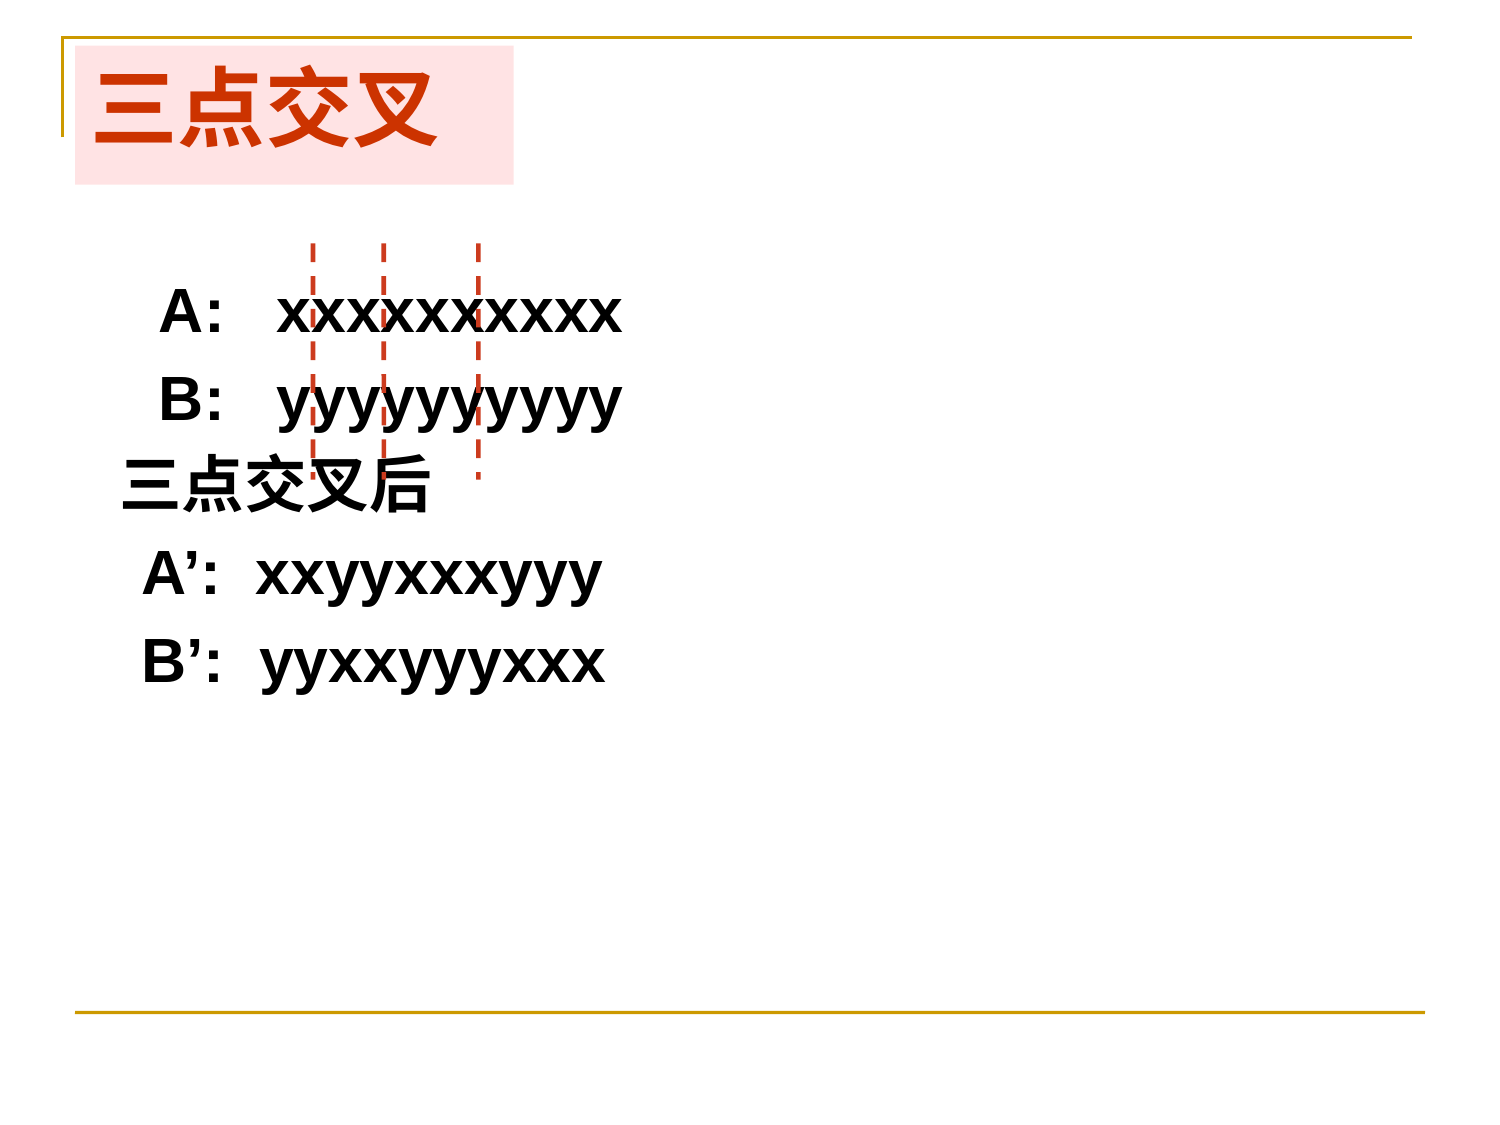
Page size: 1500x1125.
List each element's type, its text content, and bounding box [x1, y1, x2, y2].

title 三点交叉 [75, 45, 514, 185]
list A: xxxxxxxxxx B: yyyyyyyyyy 三点交叉后 A’: xxyyxxxyyy B’: yyxxyyyxxx [75, 262, 1425, 1006]
